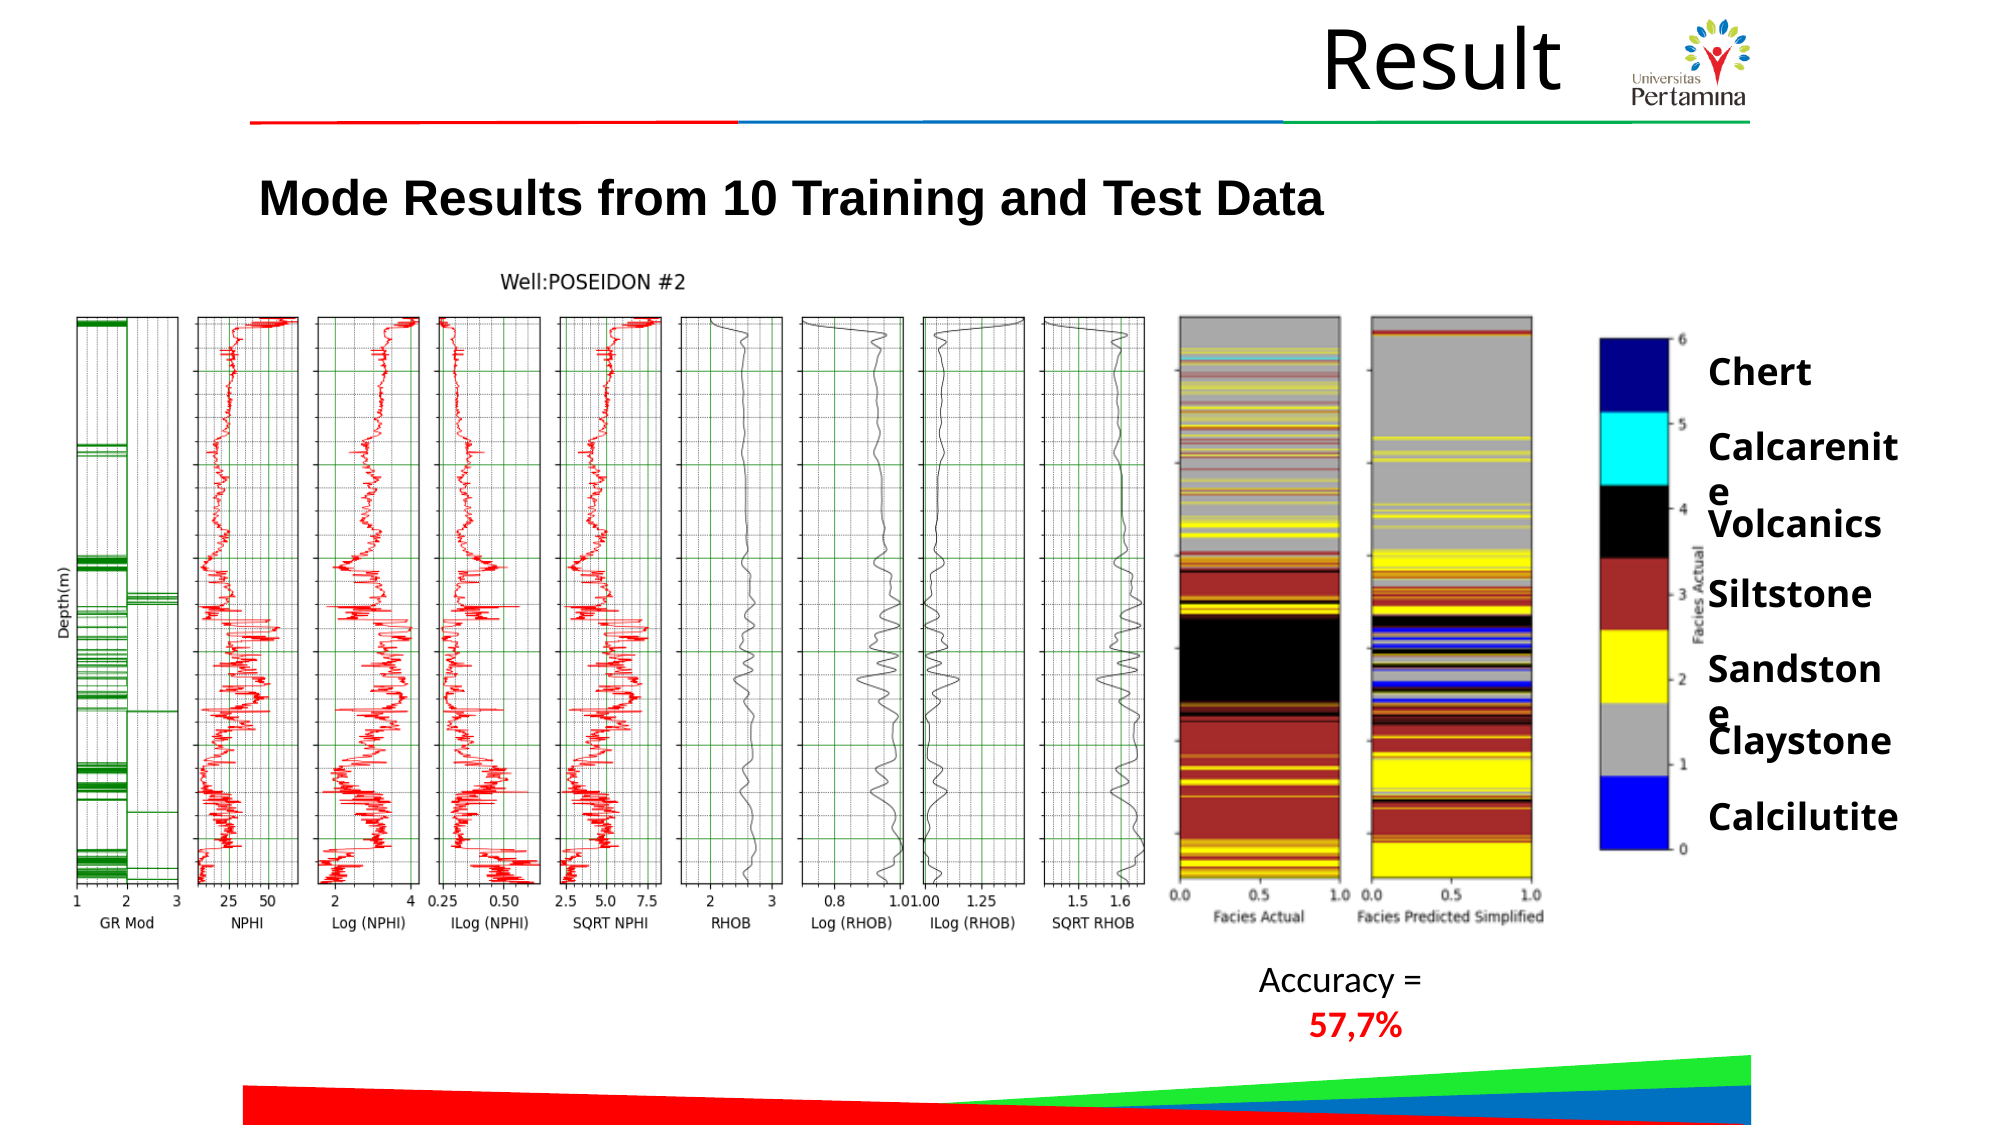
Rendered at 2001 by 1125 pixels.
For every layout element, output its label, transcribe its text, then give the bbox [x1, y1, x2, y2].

text_box Siltstone [1713, 562, 1919, 623]
text_box Claystone [1713, 709, 1919, 770]
text_box Chert [1713, 340, 1919, 401]
text_box Sandstone [1713, 637, 1919, 709]
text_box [243, 1056, 1750, 1125]
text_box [10, 263, 1713, 957]
text_box Mode Results from 10 Training and Test Data [243, 157, 1599, 233]
text_box Calcarenite [1713, 415, 1919, 492]
text_box Volcanics [1713, 492, 1919, 553]
text_box Accuracy = 57,7% [1244, 957, 1468, 1052]
text_box Result [773, 0, 1578, 114]
picture [1573, 19, 1750, 108]
text_box Calcilutite [1713, 785, 1919, 846]
